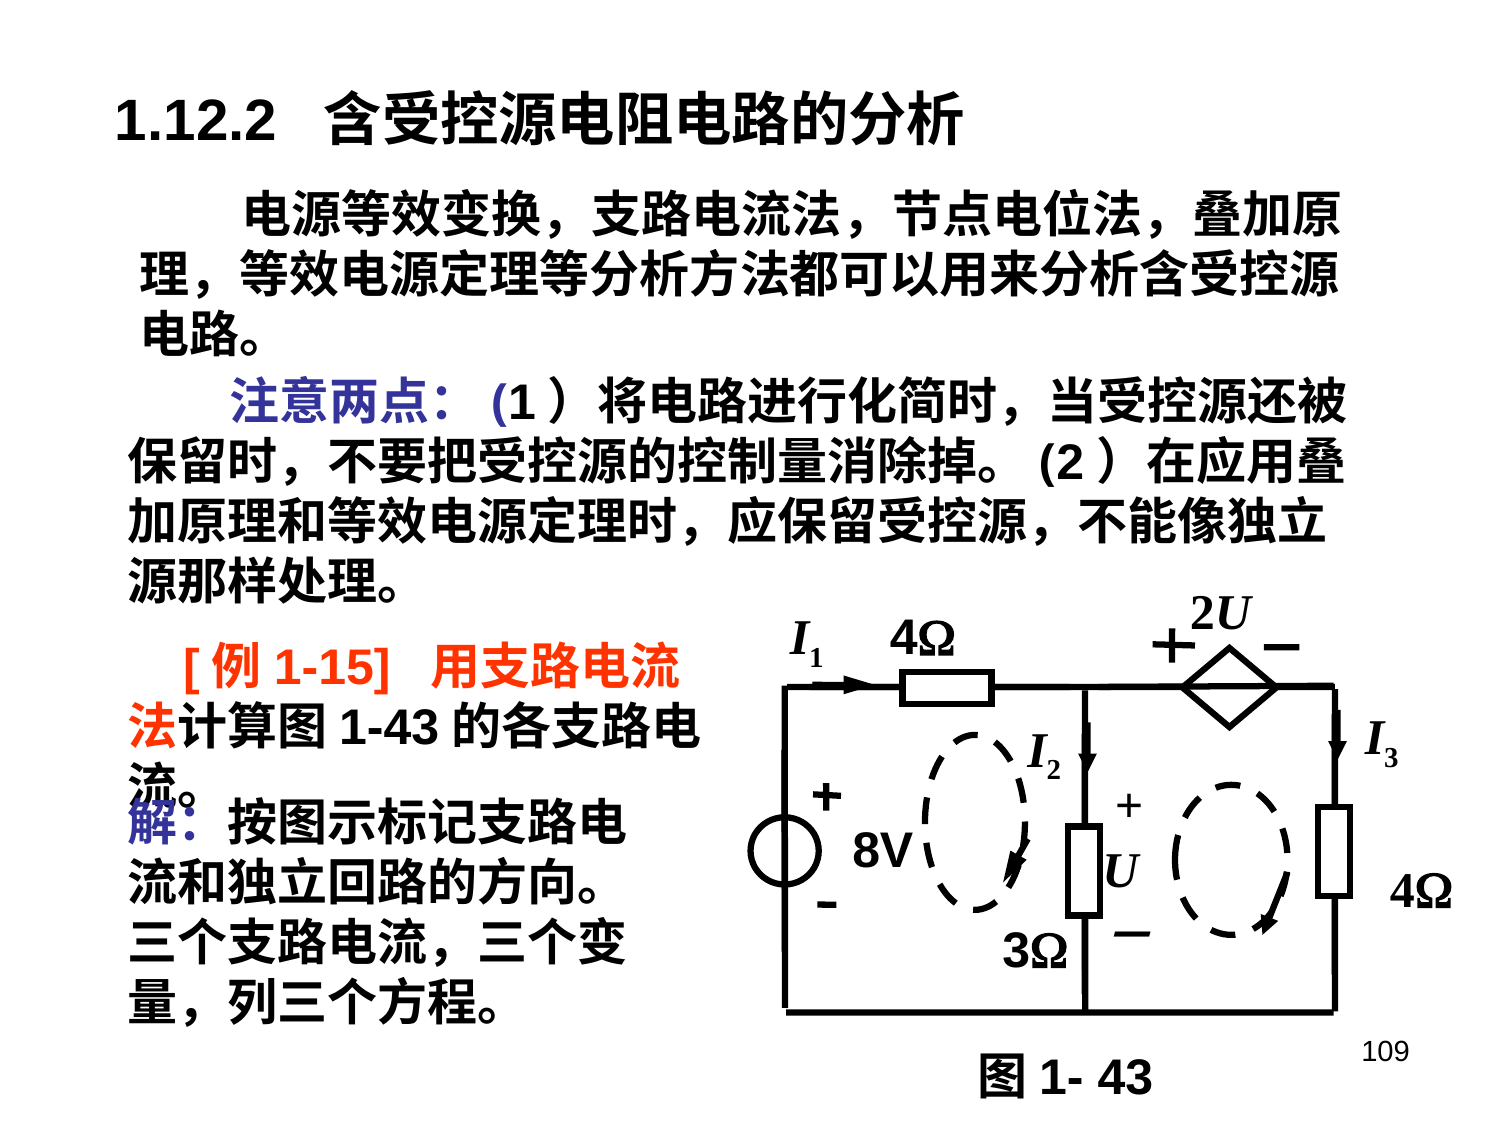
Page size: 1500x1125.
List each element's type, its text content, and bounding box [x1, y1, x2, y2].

text_box [例1-15] 用支路电流法计算图1-43的各支路电流。 [112, 627, 725, 823]
text_box 4 [1442, 849, 1500, 925]
text_box 注意两点：(1）将电路进行化简时，当受控源还被保留时，不要把受控源的控制量消除掉。(2）在应用叠加原理和等效电源定理时，应保留受控源，不能像独立源那样处理。 [112, 362, 1375, 618]
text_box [750, 572, 1438, 1013]
subtitle 1.12.2 含受控源电阻电路的分析 [99, 75, 1150, 163]
text_box 解：按图示标记支路电流和独立回路的方向。三个支路电流，三个变量，列三个方程。 [112, 782, 688, 1038]
slide_number 109 [1074, 1024, 1426, 1103]
text_box 电源等效变换，支路电流法，节点电位法，叠加原理，等效电源定理等分析方法都可以用来分析含受控源电路。 [125, 174, 1363, 362]
text_box 图1- 43 [962, 1037, 1213, 1113]
